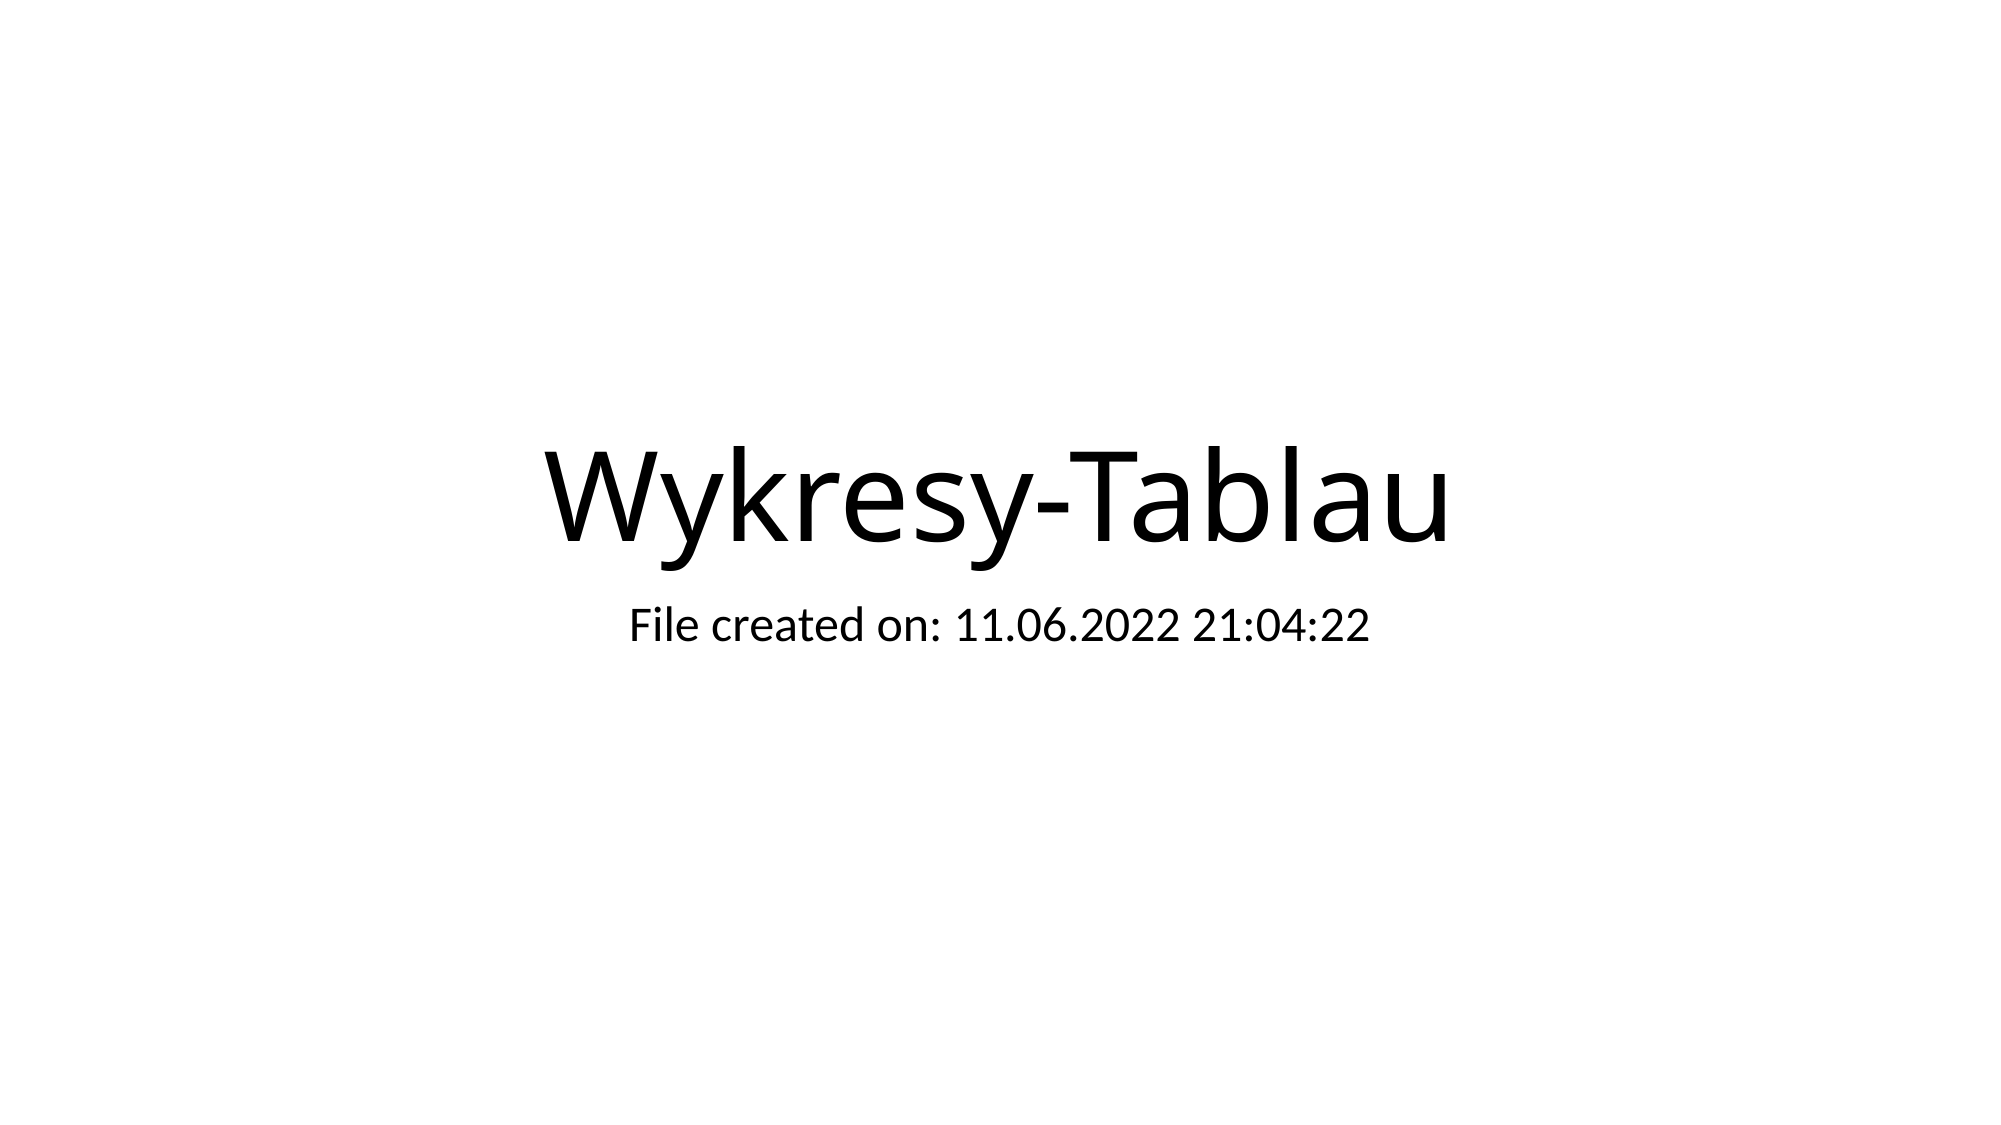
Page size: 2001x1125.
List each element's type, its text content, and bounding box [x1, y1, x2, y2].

title Wykresy-Tablau [249, 184, 1750, 576]
subtitle File created on: 11.06.2022 21:04:22 [249, 590, 1750, 863]
